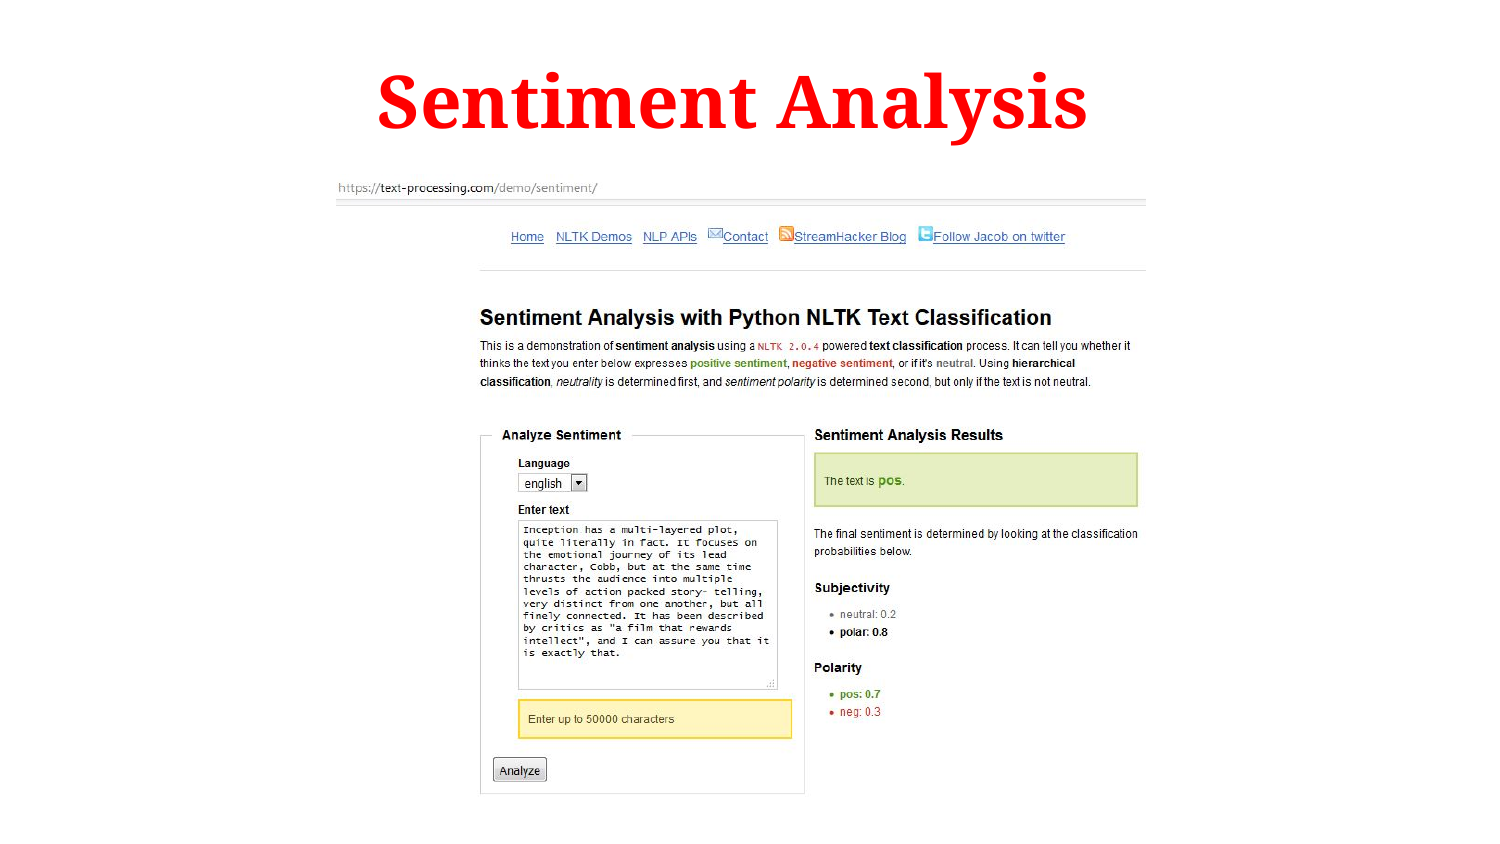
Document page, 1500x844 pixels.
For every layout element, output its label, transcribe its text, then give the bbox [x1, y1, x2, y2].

title Sentiment Analysis [41, 47, 1425, 163]
picture [336, 174, 1146, 819]
